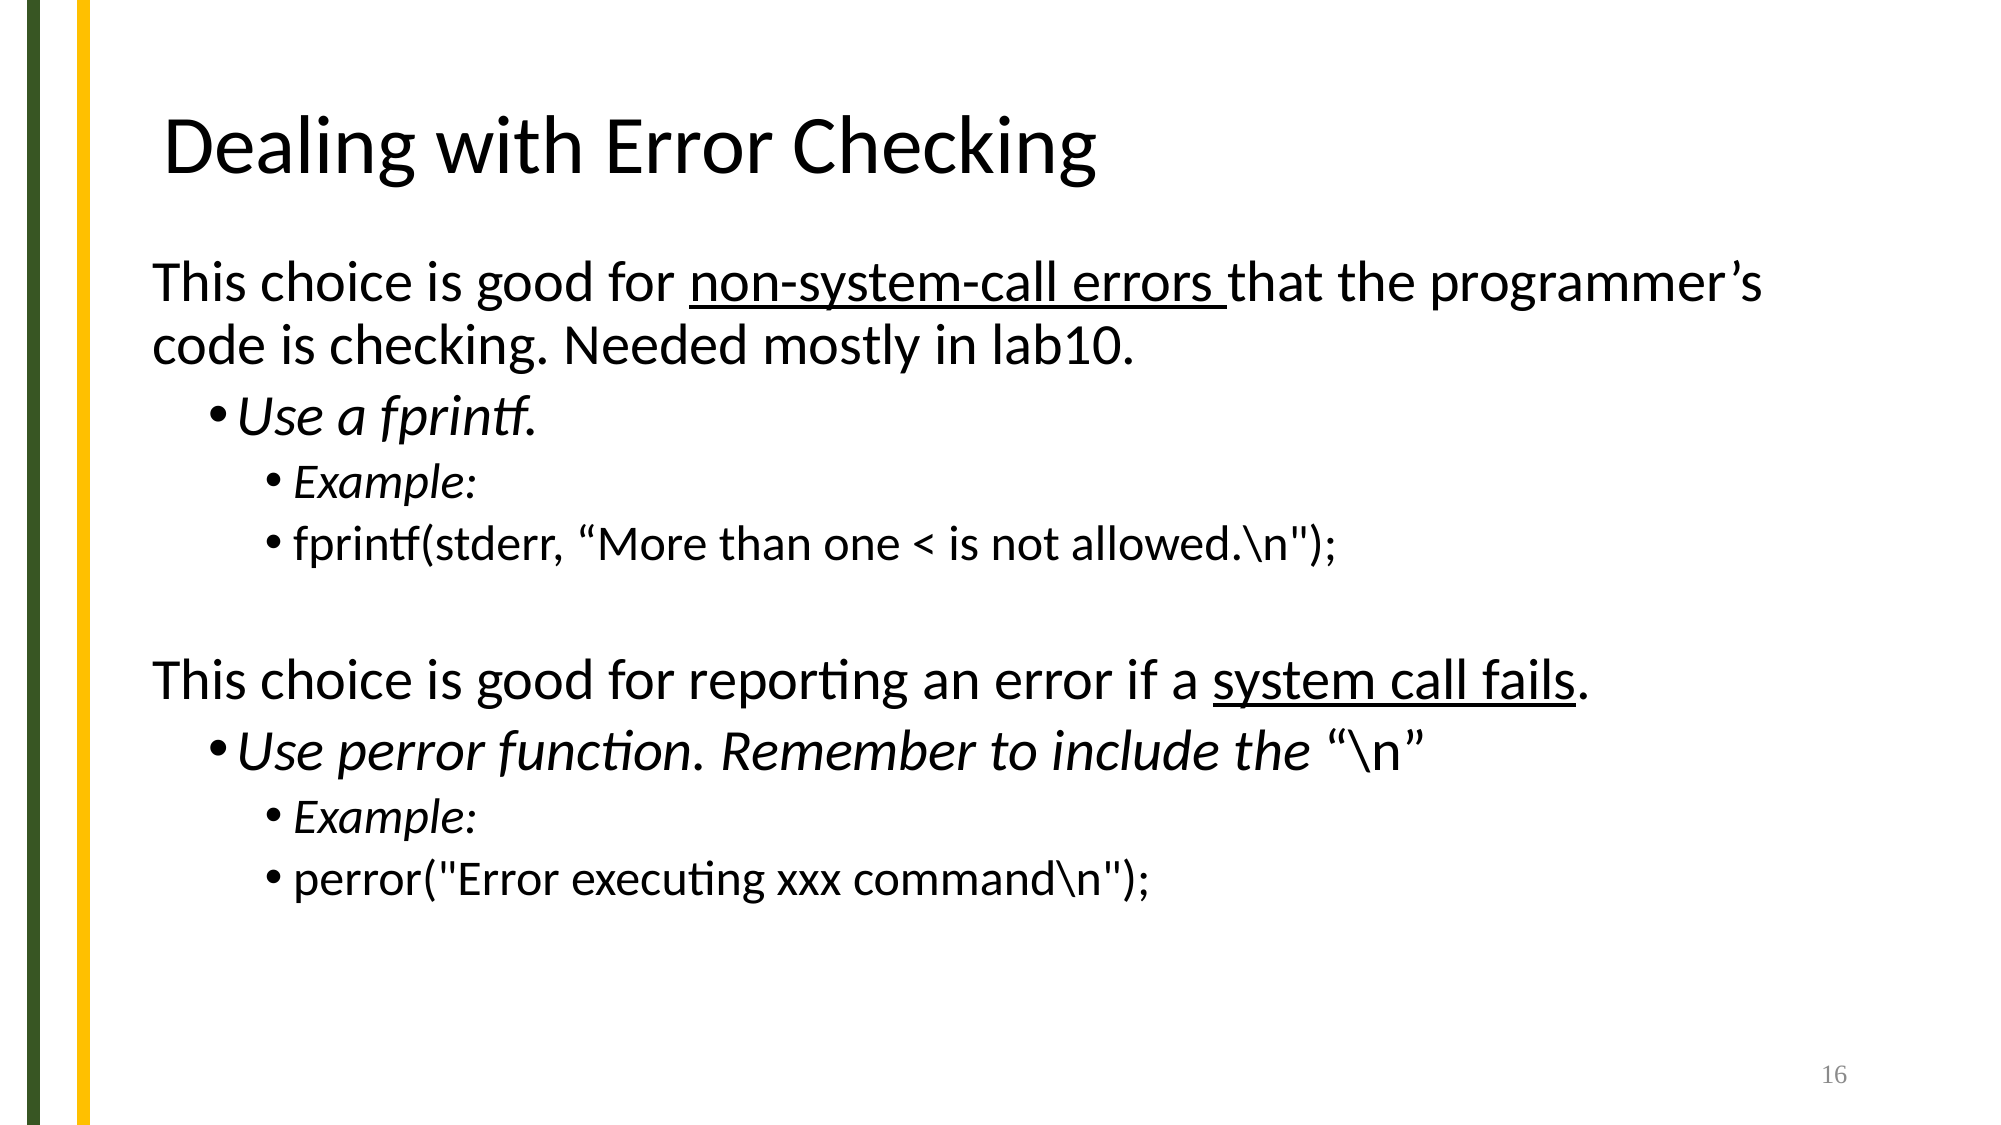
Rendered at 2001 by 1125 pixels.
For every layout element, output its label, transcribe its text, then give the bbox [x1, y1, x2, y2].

title Dealing with Error Checking [148, 37, 1442, 243]
slide_number 16 [1412, 1042, 1863, 1103]
list This choice is good for non-system-call errors that the programmer’s code is checking. Needed mostly in lab10. Use a fprintf. Example: fprintf(stderr, “More than one < is not allowed.\n"); This choice is good for reporting an error if a system call fails. Use perror function. Remember to include the “\n” Example: perror("Error executing xxx command\n"); [137, 243, 1863, 1064]
